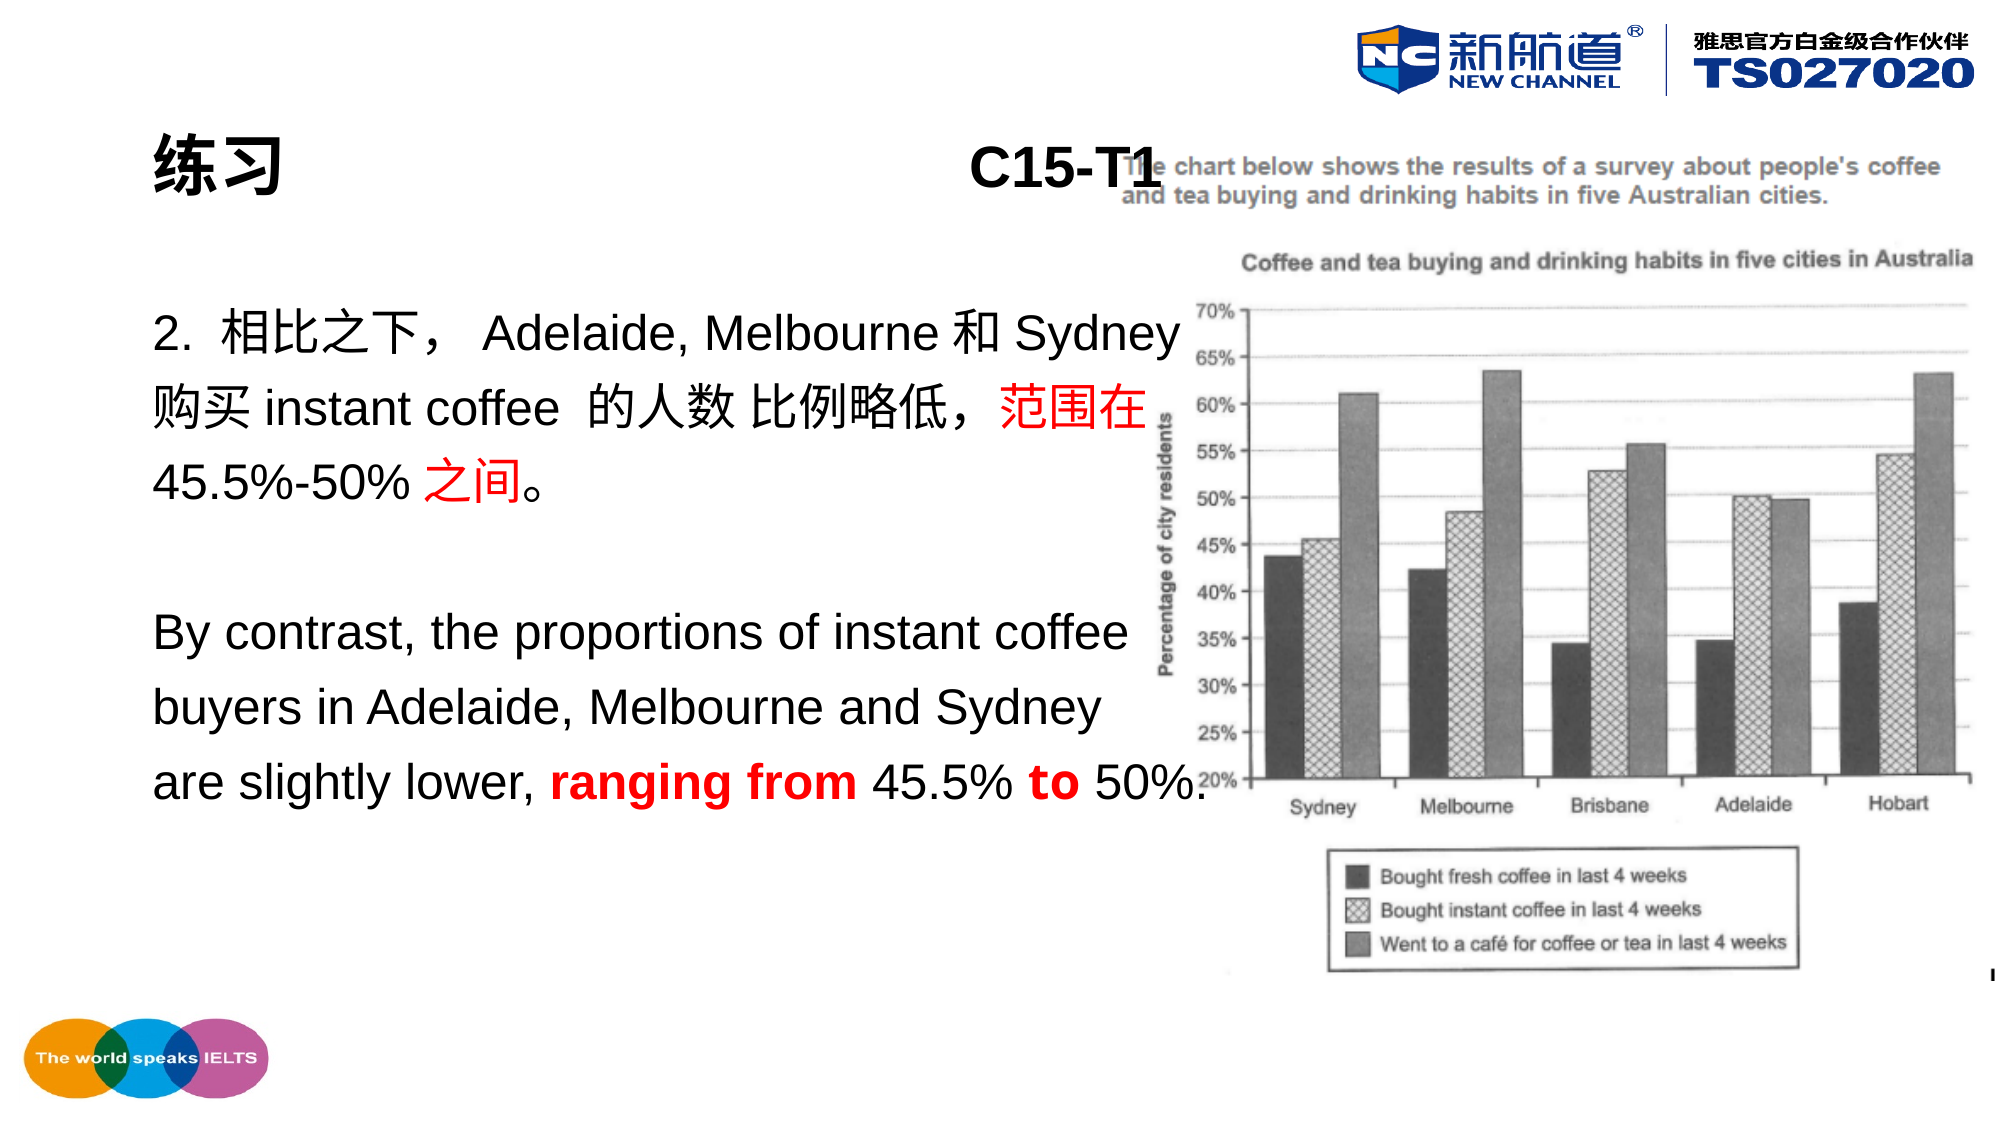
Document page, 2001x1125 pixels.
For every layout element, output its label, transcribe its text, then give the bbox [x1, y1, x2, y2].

title 练习 [137, 59, 954, 278]
picture [19, 1011, 278, 1103]
picture [1316, 0, 2001, 127]
text_box 2. 相比之下，Adelaide, Melbourne和Sydney 购买instant coffee 的人数 比例略低，范围在 45.5%-50%之间。 By contrast, the proportions of instant coffee buyers in Adelaide, Melbourne and Sydney are slightly lower, ranging from 45.5% to 50%. [137, 299, 1863, 1014]
text_box C15-T1 [954, 59, 1863, 278]
picture [1115, 143, 2000, 981]
